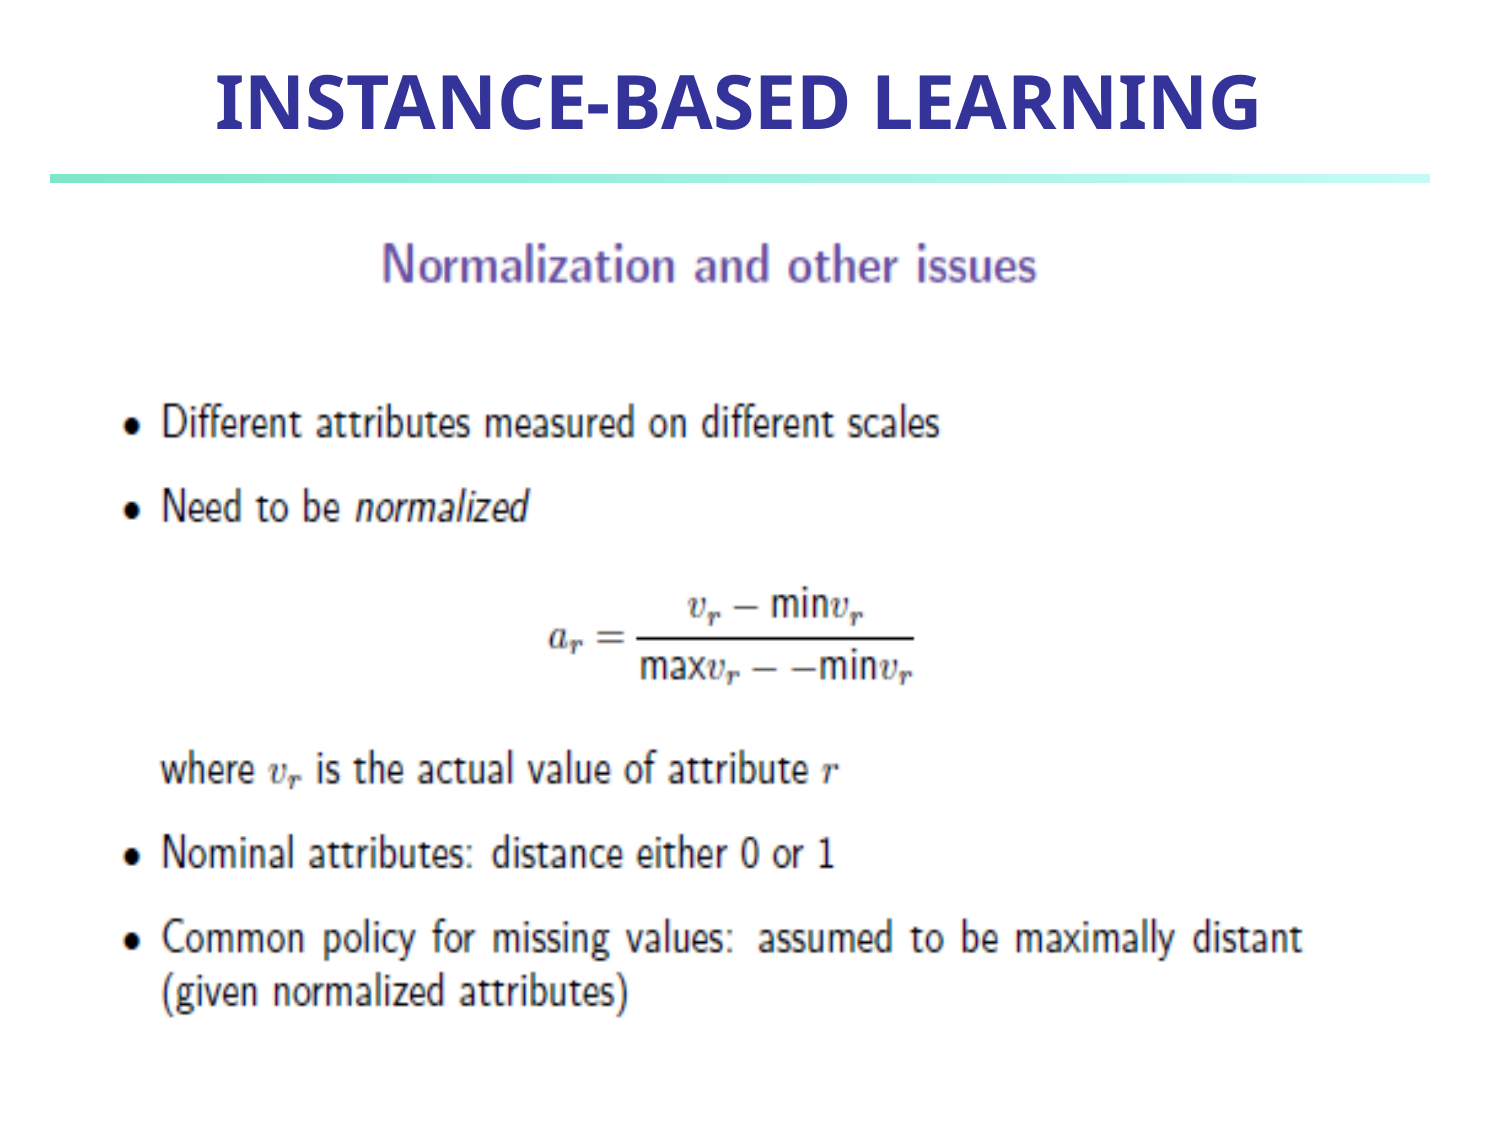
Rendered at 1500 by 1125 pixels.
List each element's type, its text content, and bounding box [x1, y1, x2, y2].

picture [99, 199, 1326, 1063]
title INSTANCE-BASED LEARNING [49, 49, 1429, 151]
